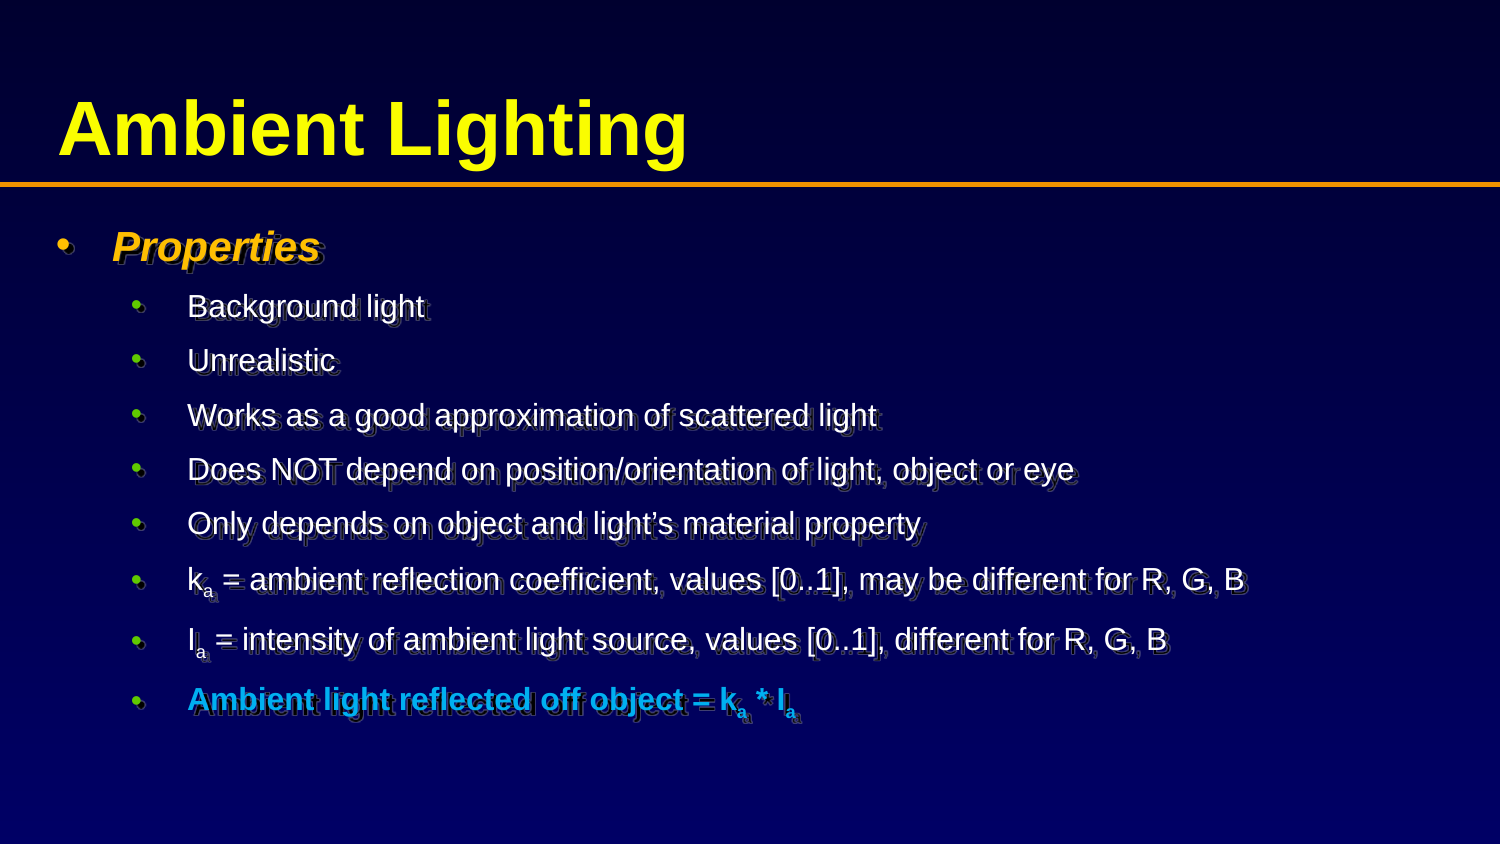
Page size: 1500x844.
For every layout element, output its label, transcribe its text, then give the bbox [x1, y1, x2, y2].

title Ambient Lighting [42, 37, 1450, 179]
list Properties Background light Unrealistic Works as a good approximation of scattered light Does NOT depend on position/orientation of light, object or eye Only depends on object and light’s material property ka = ambient reflection coefficient, values [0..1], may be different for R, G, B Ia = intensity of ambient light source, values [0..1], different for R, G, B Ambient light reflected off object = ka * Ia [40, 206, 1450, 807]
